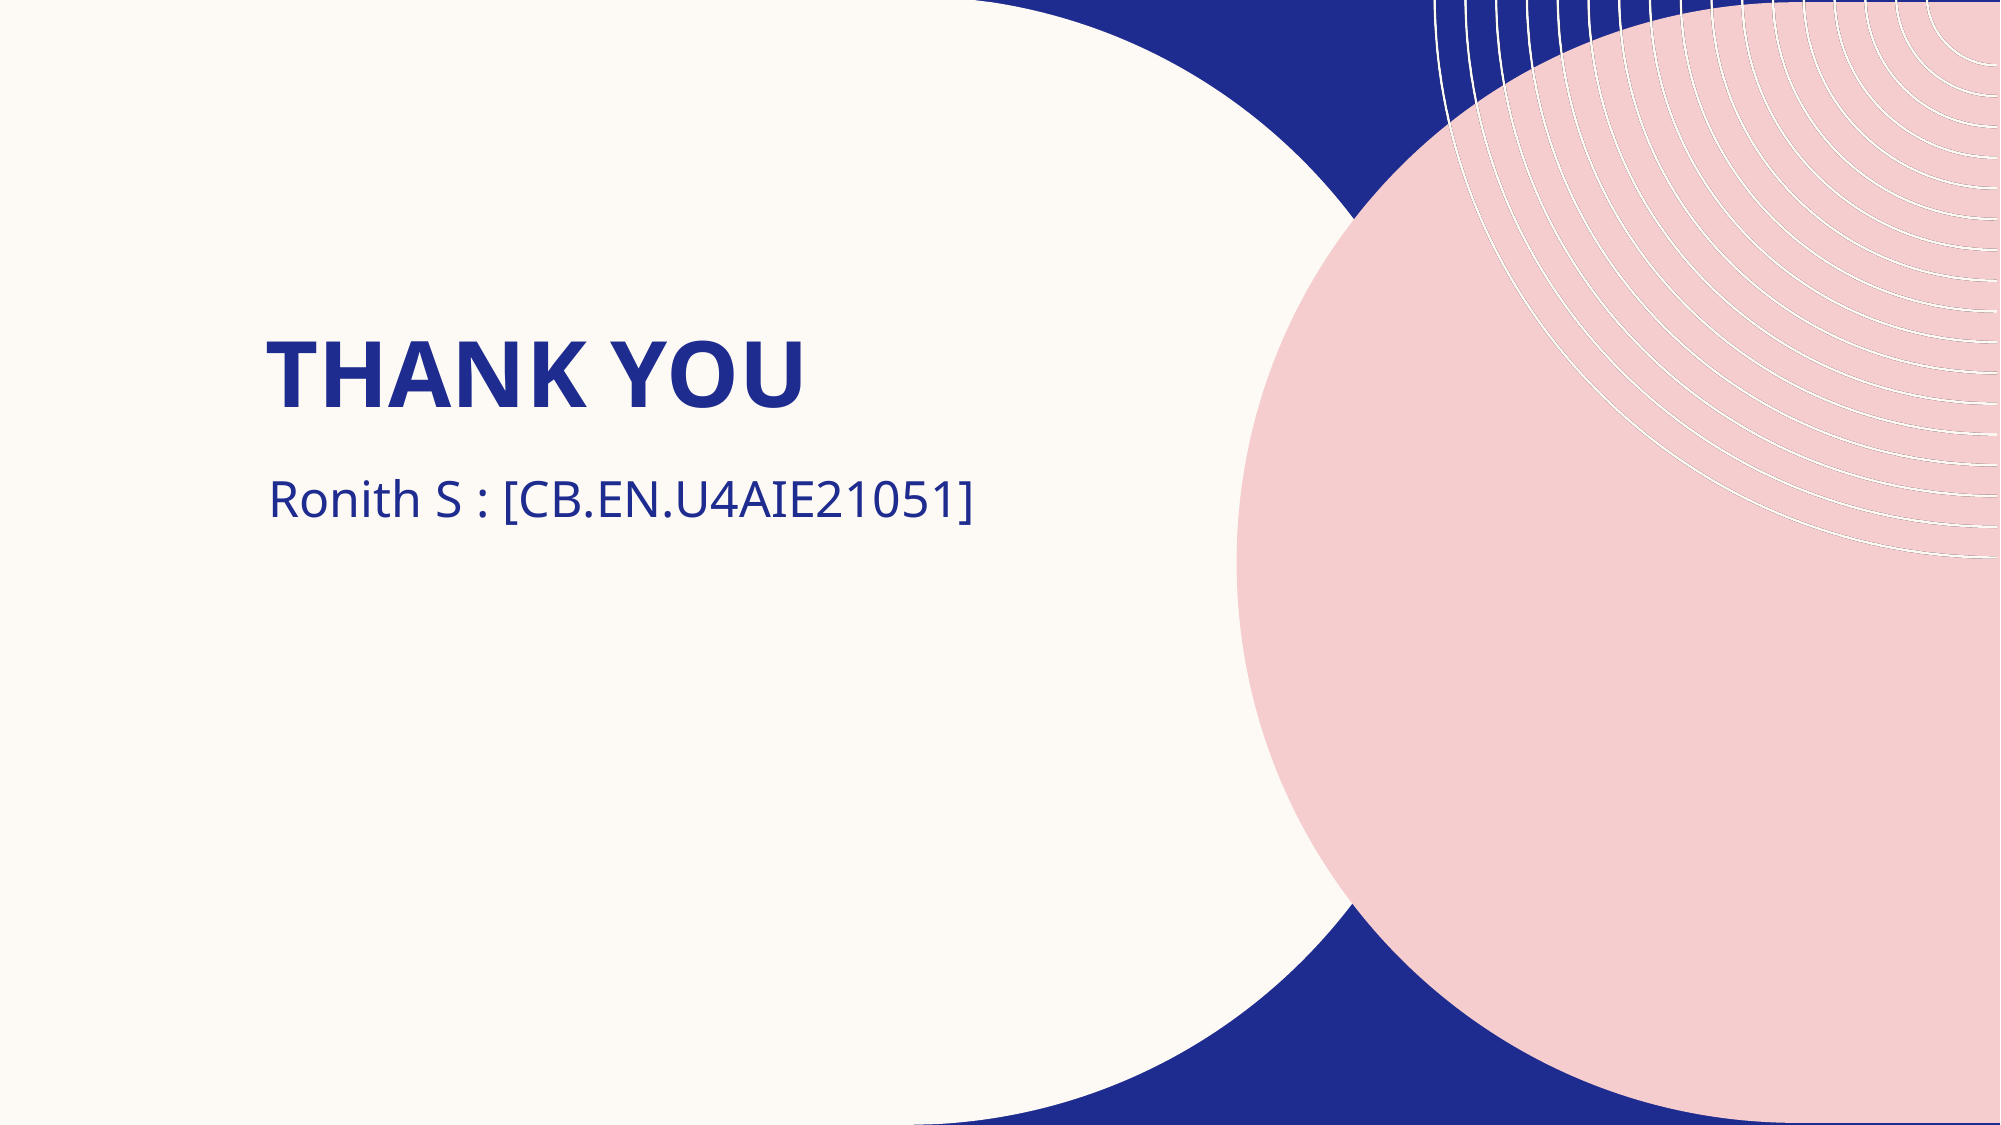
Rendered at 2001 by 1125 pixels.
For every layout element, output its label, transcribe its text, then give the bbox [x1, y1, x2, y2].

picture [1433, 0, 1997, 559]
subtitle Ronith S : [CB.EN.U4AIE21051] [253, 467, 1182, 824]
title THANK YOU [250, 323, 935, 434]
